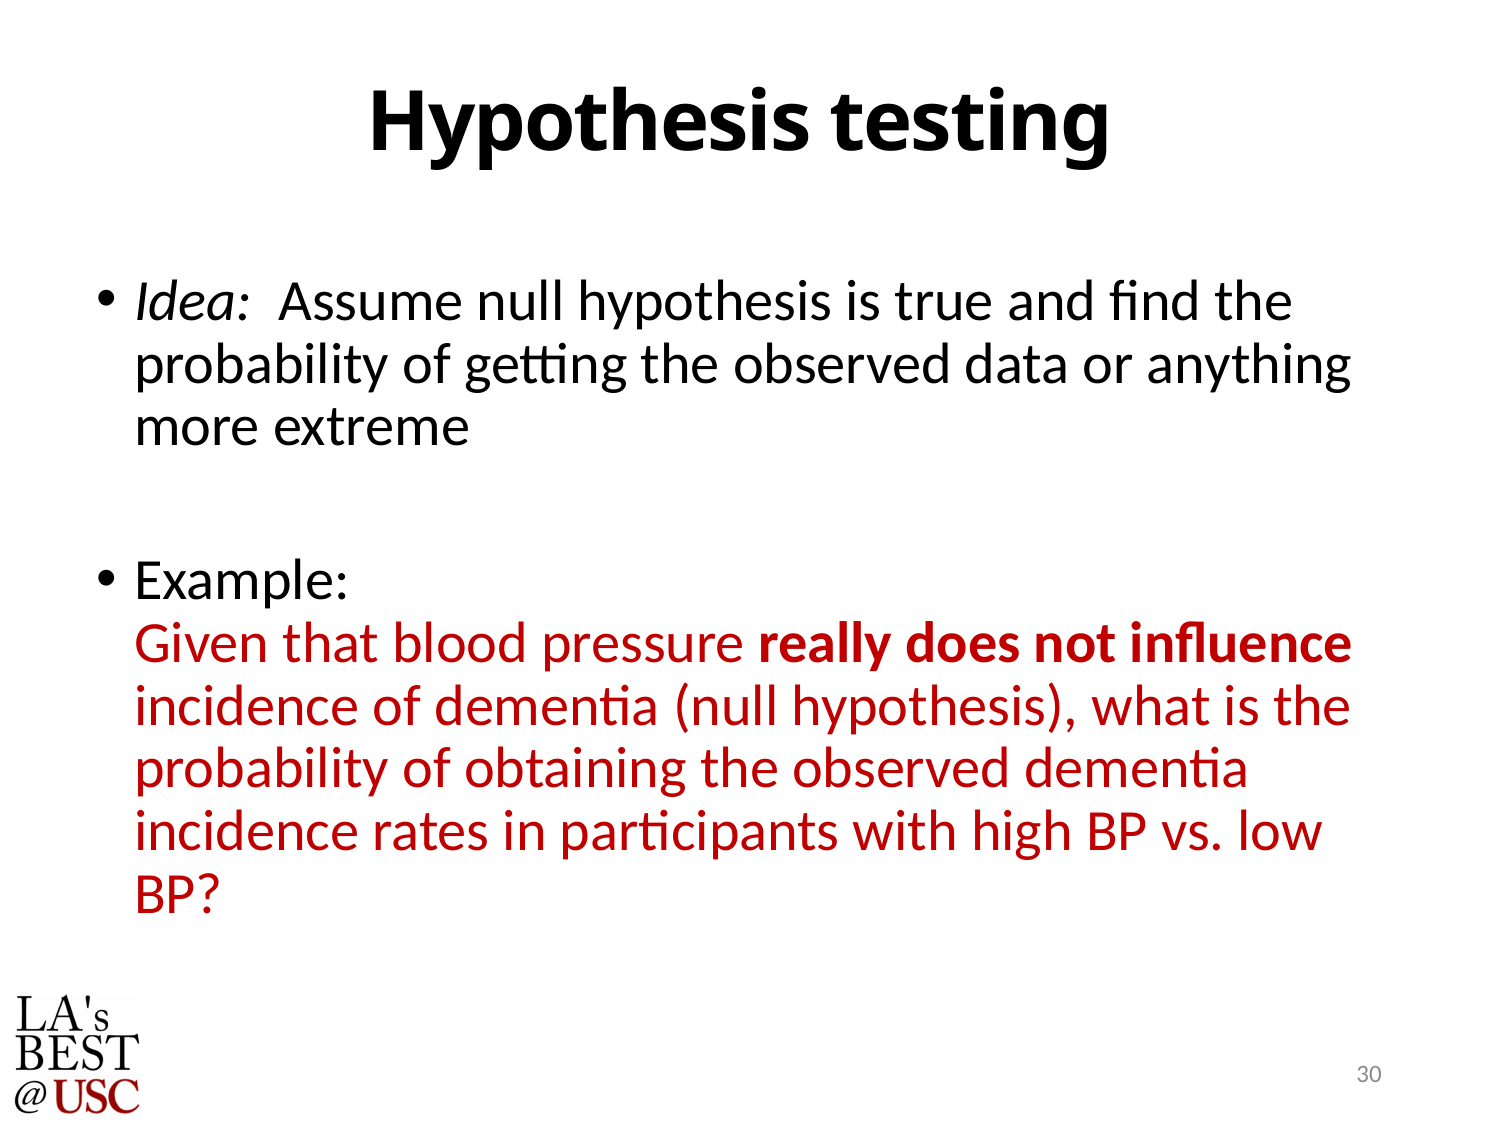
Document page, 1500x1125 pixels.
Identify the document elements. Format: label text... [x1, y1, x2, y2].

picture [14, 994, 140, 1115]
list Idea: Assume null hypothesis is true and find the probability of getting the observed data or anything more extreme Example: Given that blood pressure really does not influence incidence of dementia (null hypothesis), what is the probability of obtaining the observed dementia incidence rates in participants with high BP vs. low BP? [81, 262, 1397, 1063]
slide_number 30 [1059, 1042, 1397, 1103]
title Hypothesis testing [103, 14, 1397, 233]
